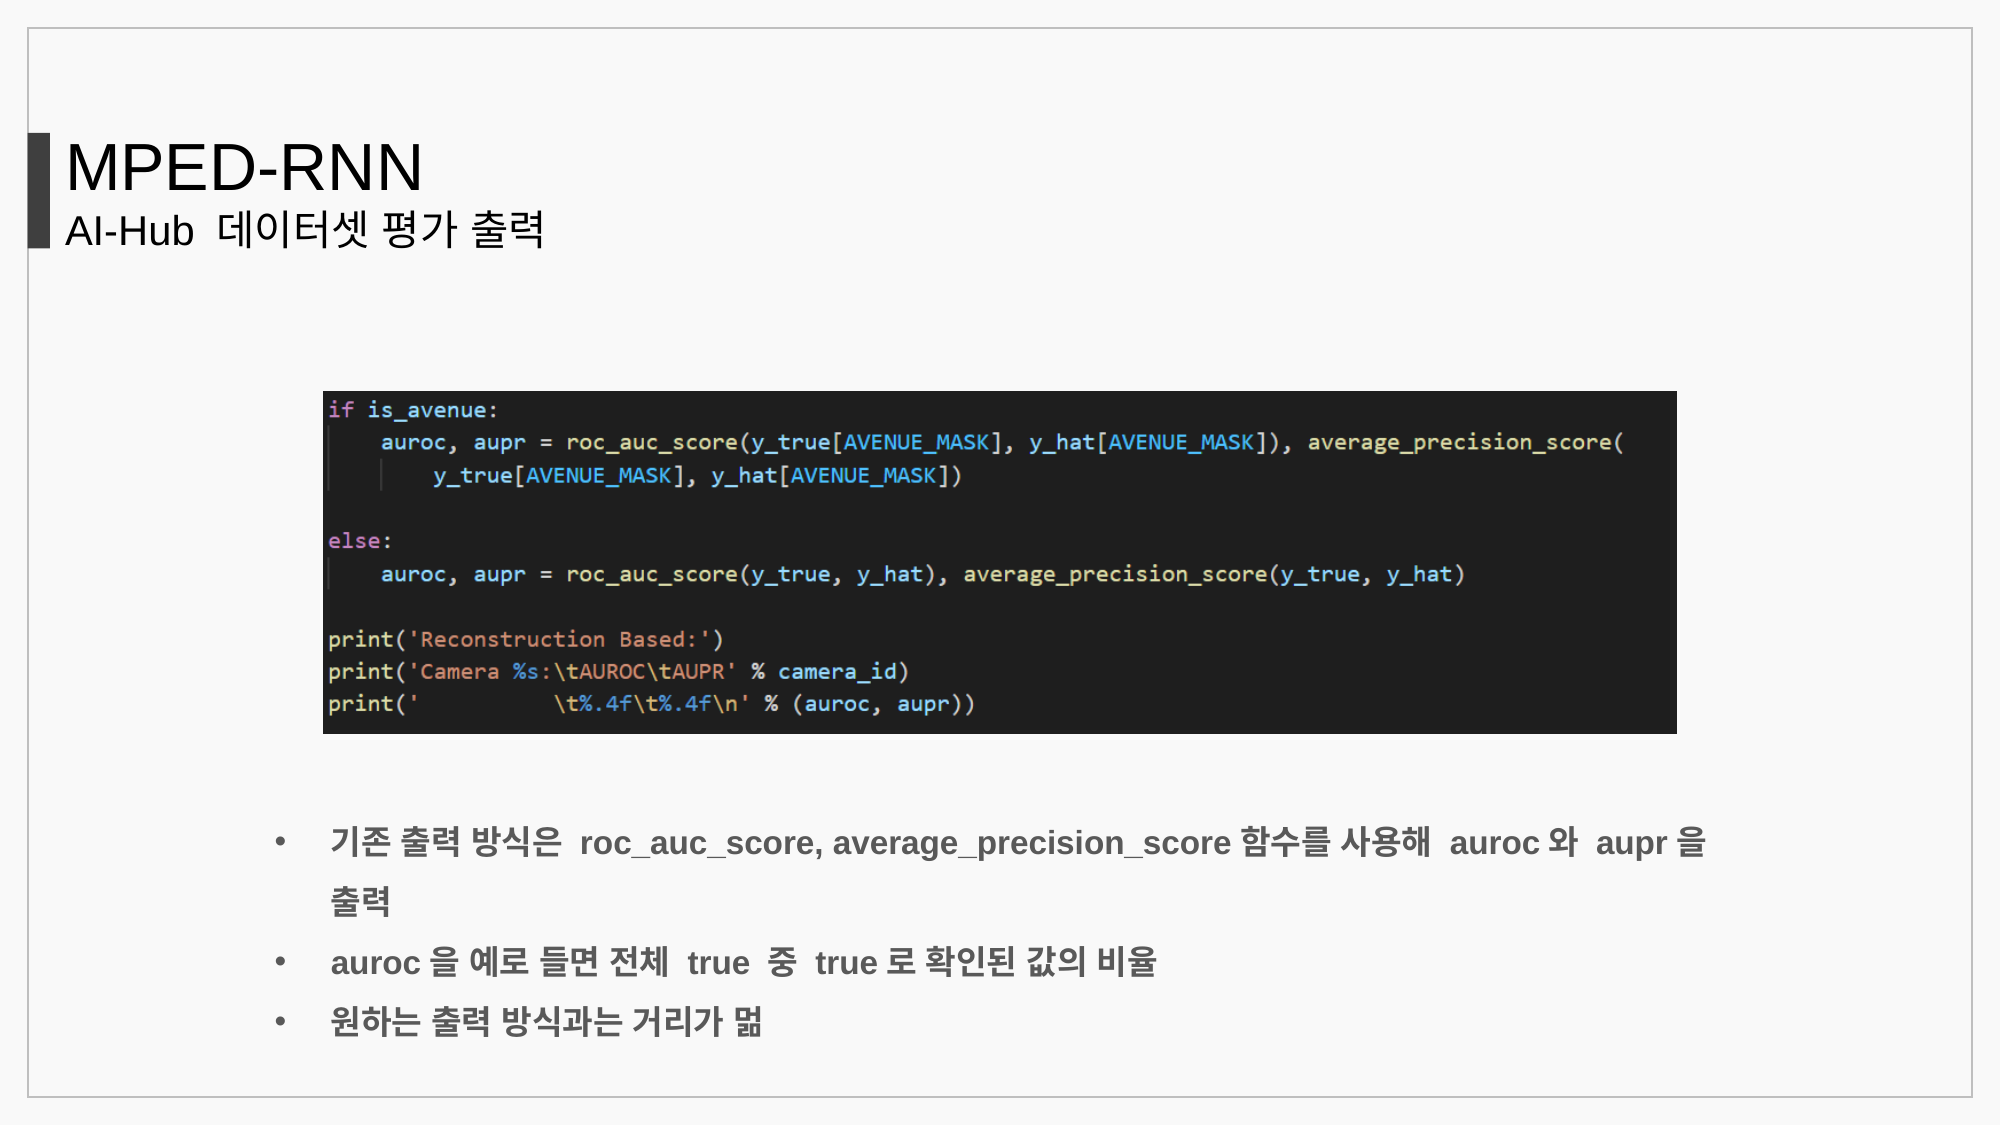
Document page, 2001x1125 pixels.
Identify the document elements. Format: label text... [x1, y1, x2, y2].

text_box MPED-RNN AI-Hub 데이터셋 평가 출력 [49, 116, 847, 262]
picture [323, 391, 1677, 734]
text_box [27, 132, 49, 249]
text_box [27, 27, 1973, 1098]
text_box 기존 출력 방식은 roc_auc_score, average_precision_score함수를 사용해 auroc와 aupr을 출력 auroc을 예로 들면 전체 true 중 true로 확인된 값의 비율 원하는 출력 방식과는 거리가 멂 [259, 793, 1789, 1049]
